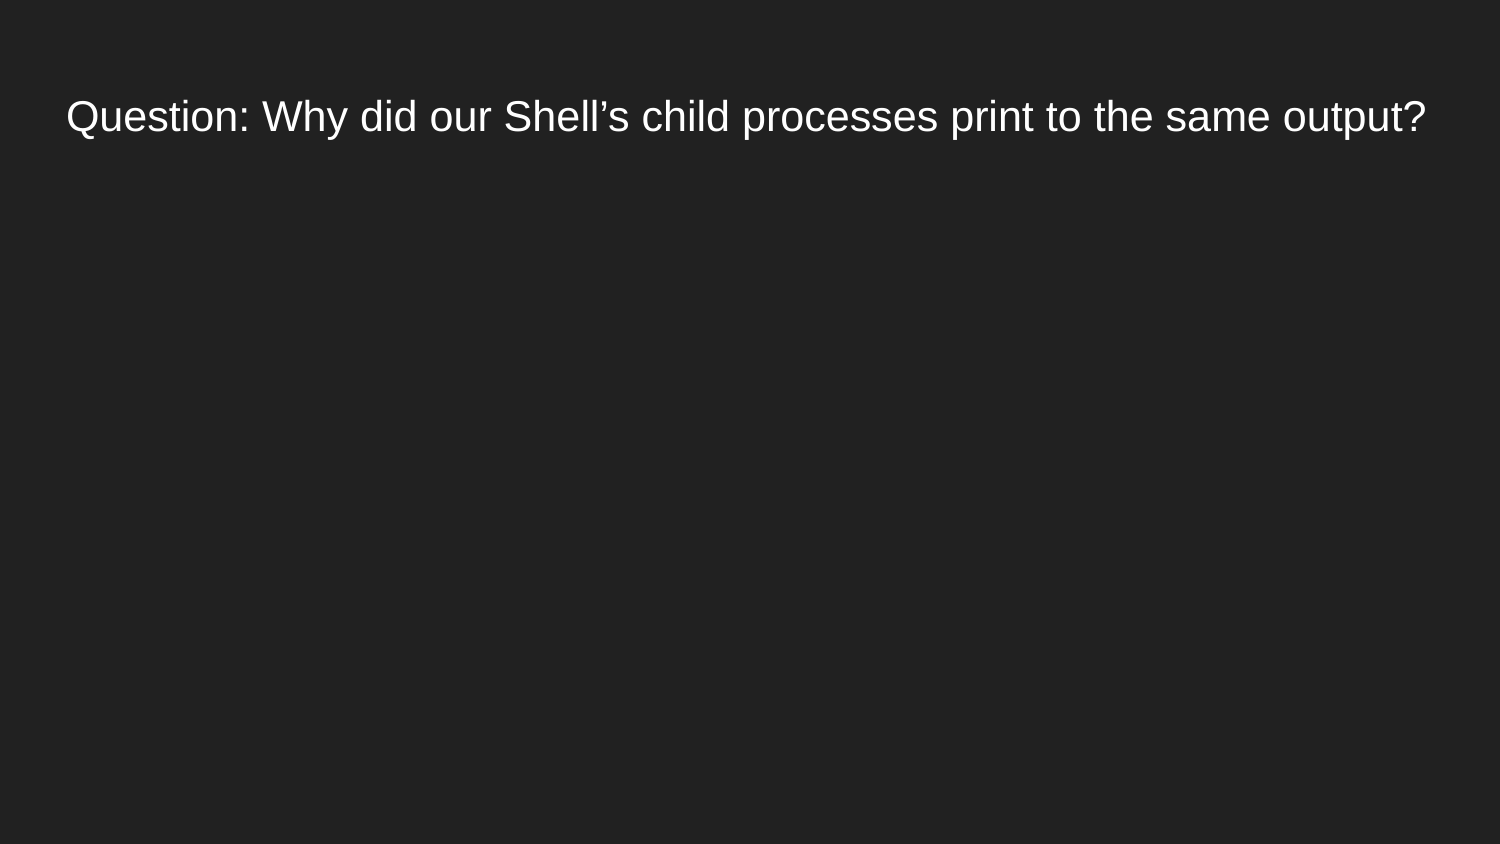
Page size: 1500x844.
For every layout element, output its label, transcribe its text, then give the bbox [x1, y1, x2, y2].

title Question: Why did our Shell’s child processes print to the same output? [51, 72, 1449, 167]
